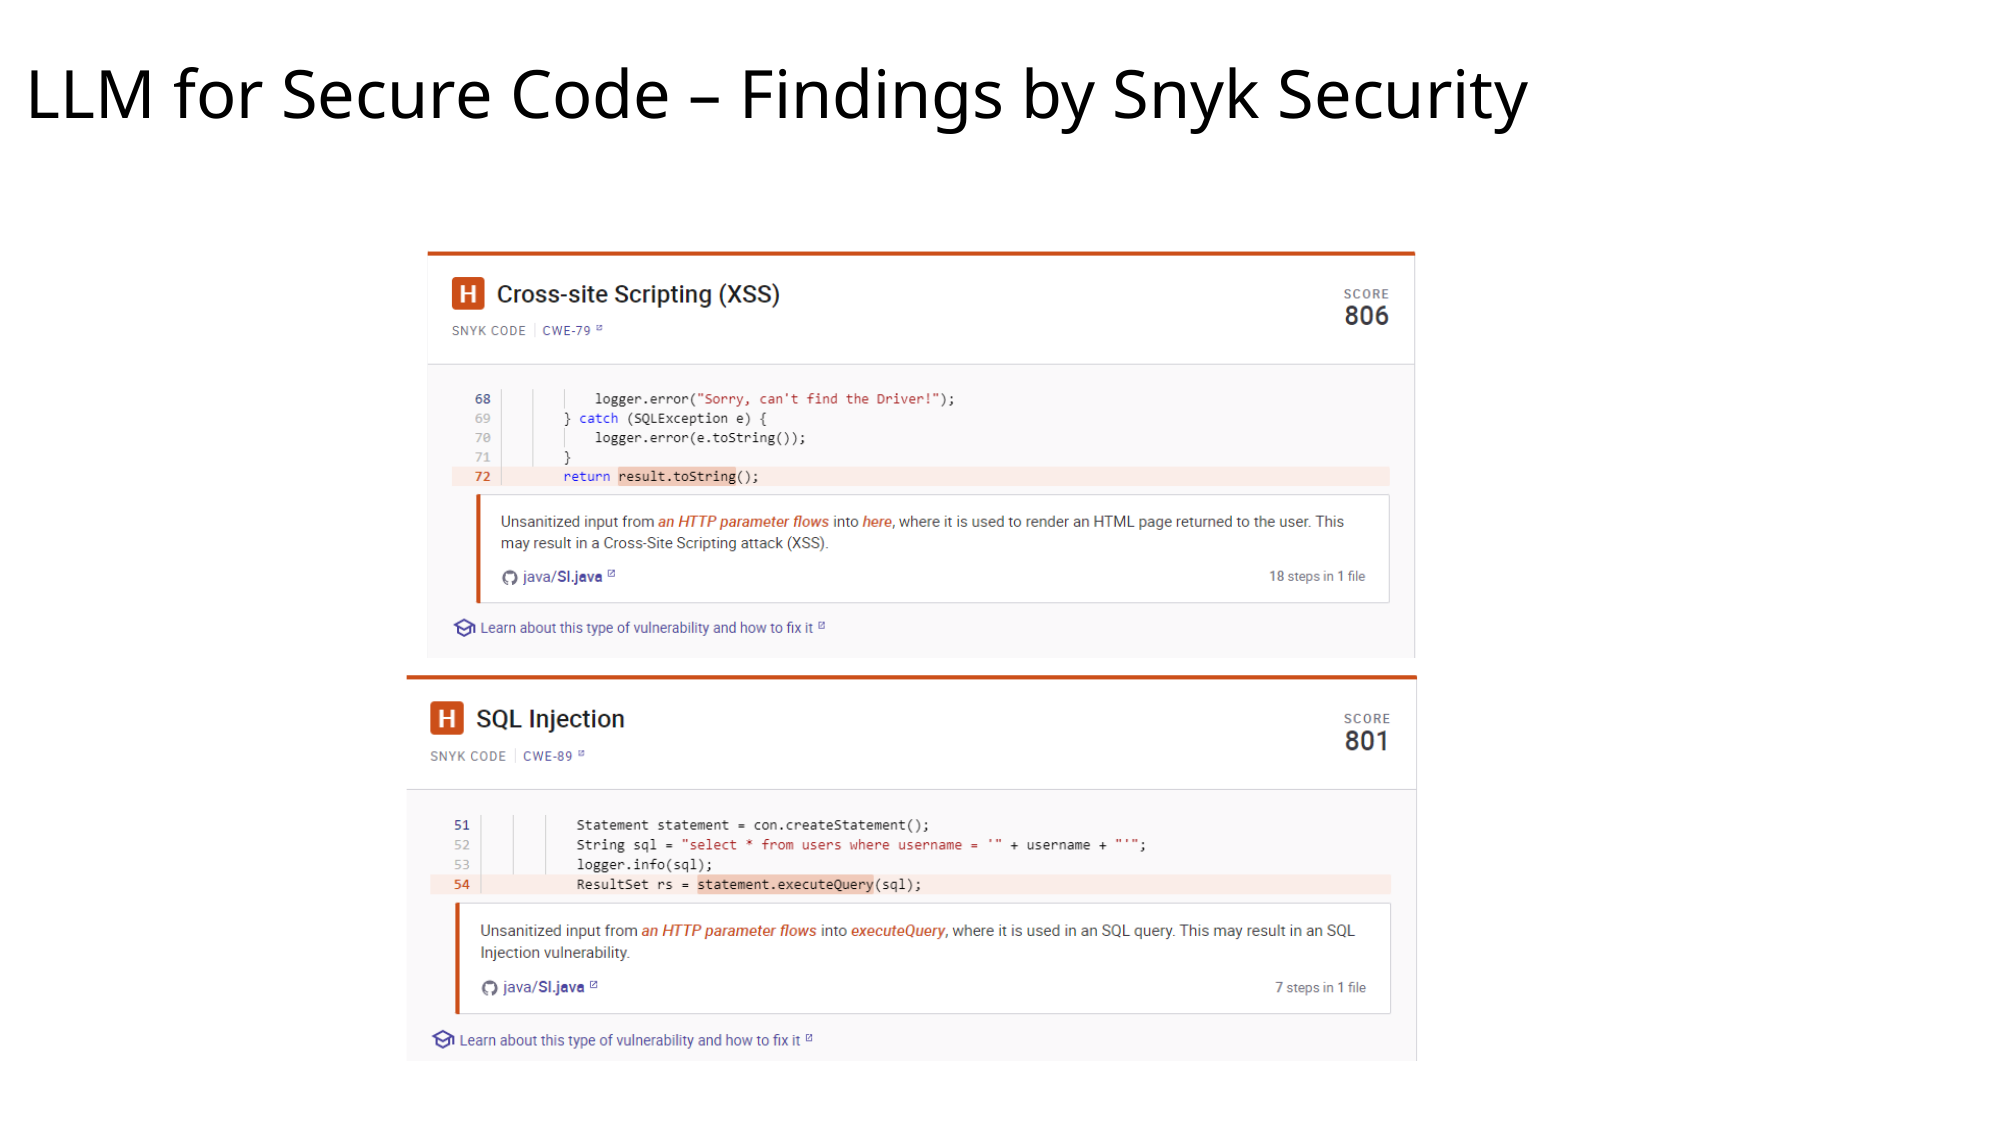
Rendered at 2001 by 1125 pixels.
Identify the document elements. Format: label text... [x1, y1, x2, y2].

title LLM for Secure Code – Findings by Snyk Security [10, 0, 1736, 206]
picture [406, 673, 1418, 1061]
picture [427, 250, 1418, 658]
